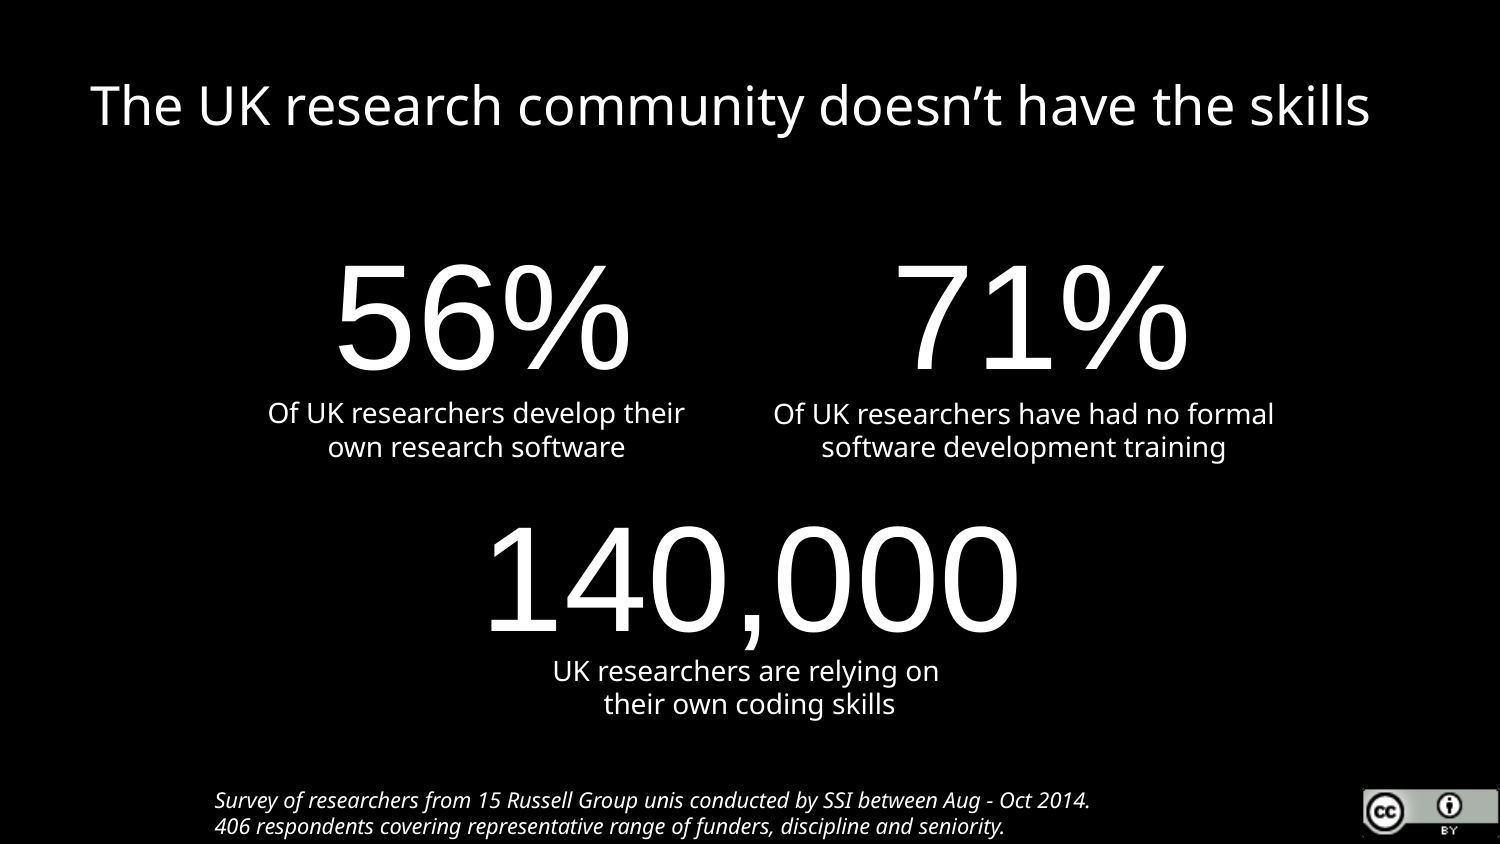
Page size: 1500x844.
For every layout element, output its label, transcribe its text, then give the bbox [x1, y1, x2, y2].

text_box 56% [232, 212, 736, 408]
text_box Of UK researchers develop their own research software [245, 390, 709, 473]
text_box 71% [810, 212, 1274, 390]
text_box UK researchers are relying on their own coding skills [467, 647, 1032, 788]
text_box 140,000 [245, 473, 1259, 669]
title The UK research community doesn’t have the skills [75, 33, 1425, 175]
text_box Of UK researchers have had no formal software development training [735, 390, 1313, 561]
picture [1362, 788, 1500, 838]
text_box Survey of researchers from 15 Russell Group unis conducted by SSI between Aug - Oct 2014. 406 respondents covering representative range of funders, discipline and seniority. [199, 778, 1300, 844]
